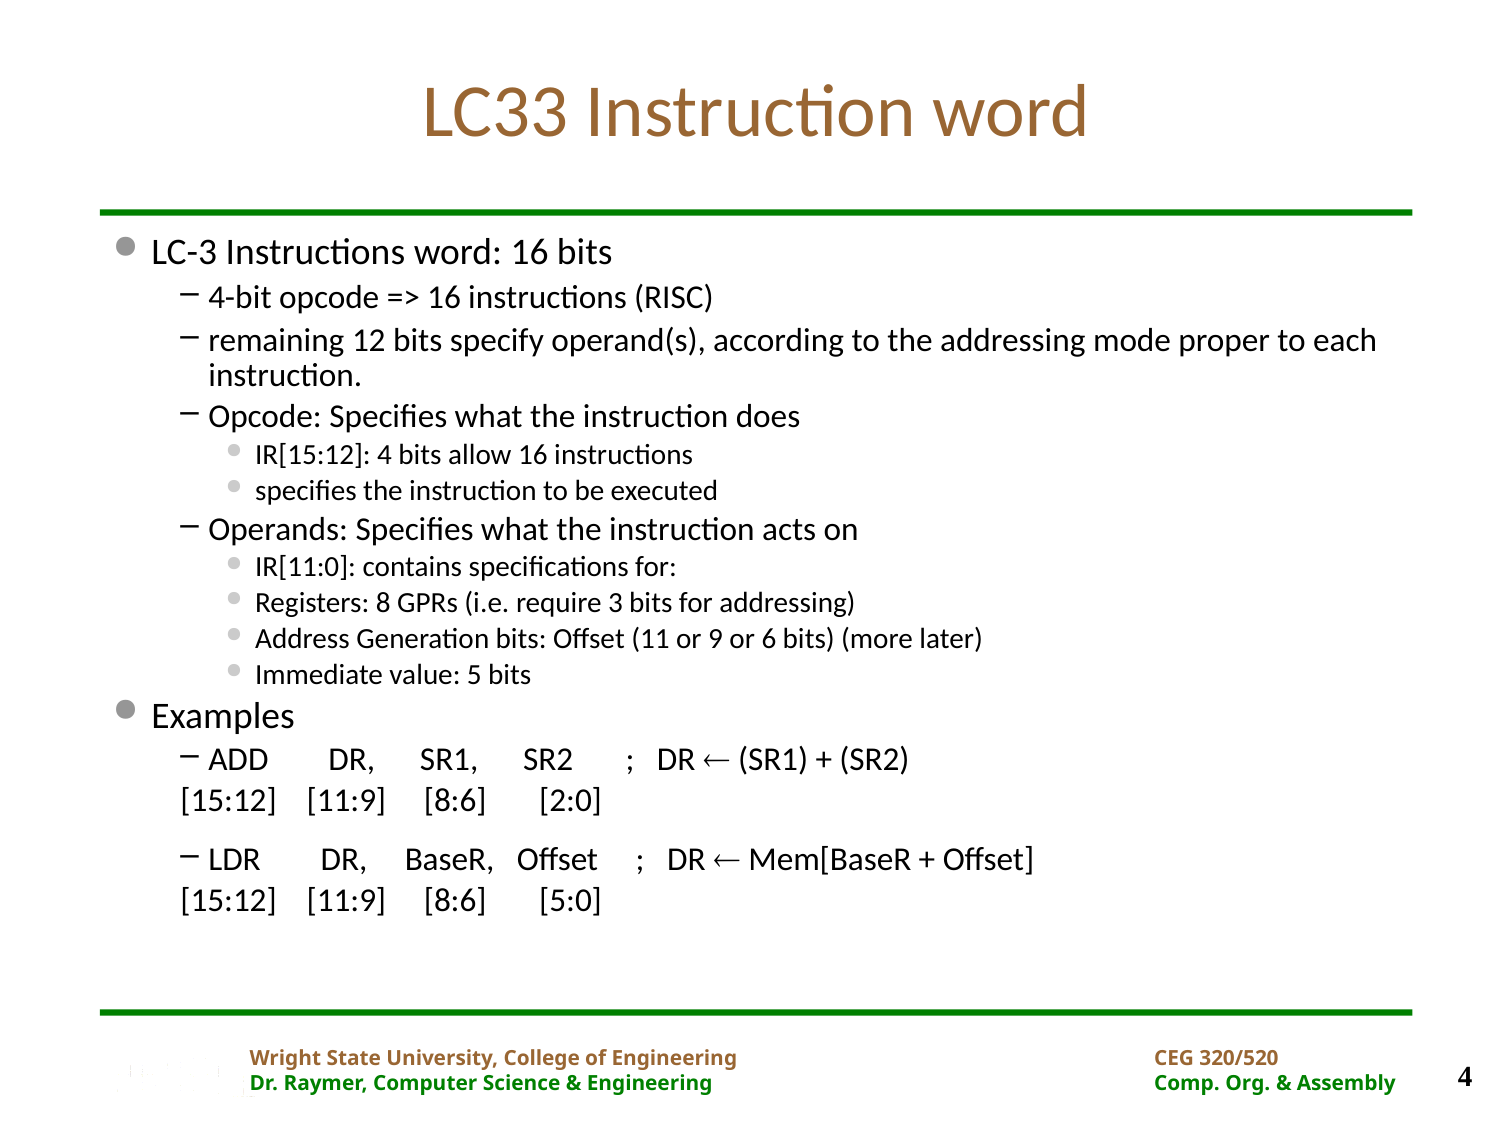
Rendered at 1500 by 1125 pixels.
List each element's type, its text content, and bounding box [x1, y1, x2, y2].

list LC-3 Instructions word: 16 bits 4-bit opcode => 16 instructions (RISC) remaining 12 bits specify operand(s), according to the addressing mode proper to each instruction. Opcode: Specifies what the instruction does IR[15:12]: 4 bits allow 16 instructions specifies the instruction to be executed Operands: Specifies what the instruction acts on IR[11:0]: contains specifications for: Registers: 8 GPRs (i.e. require 3 bits for addressing) Address Generation bits: Offset (11 or 9 or 6 bits) (more later) Immediate value: 5 bits Examples ADD DR, SR1, SR2 ; DR  (SR1) + (SR2) [15:12] [11:9] [8:6] [2:0] LDR DR, BaseR, Offset ; DR  Mem[BaseR + Offset] [15:12] [11:9] [8:6] [5:0] [99, 224, 1413, 1001]
title LC33 Instruction word [12, 12, 1500, 201]
